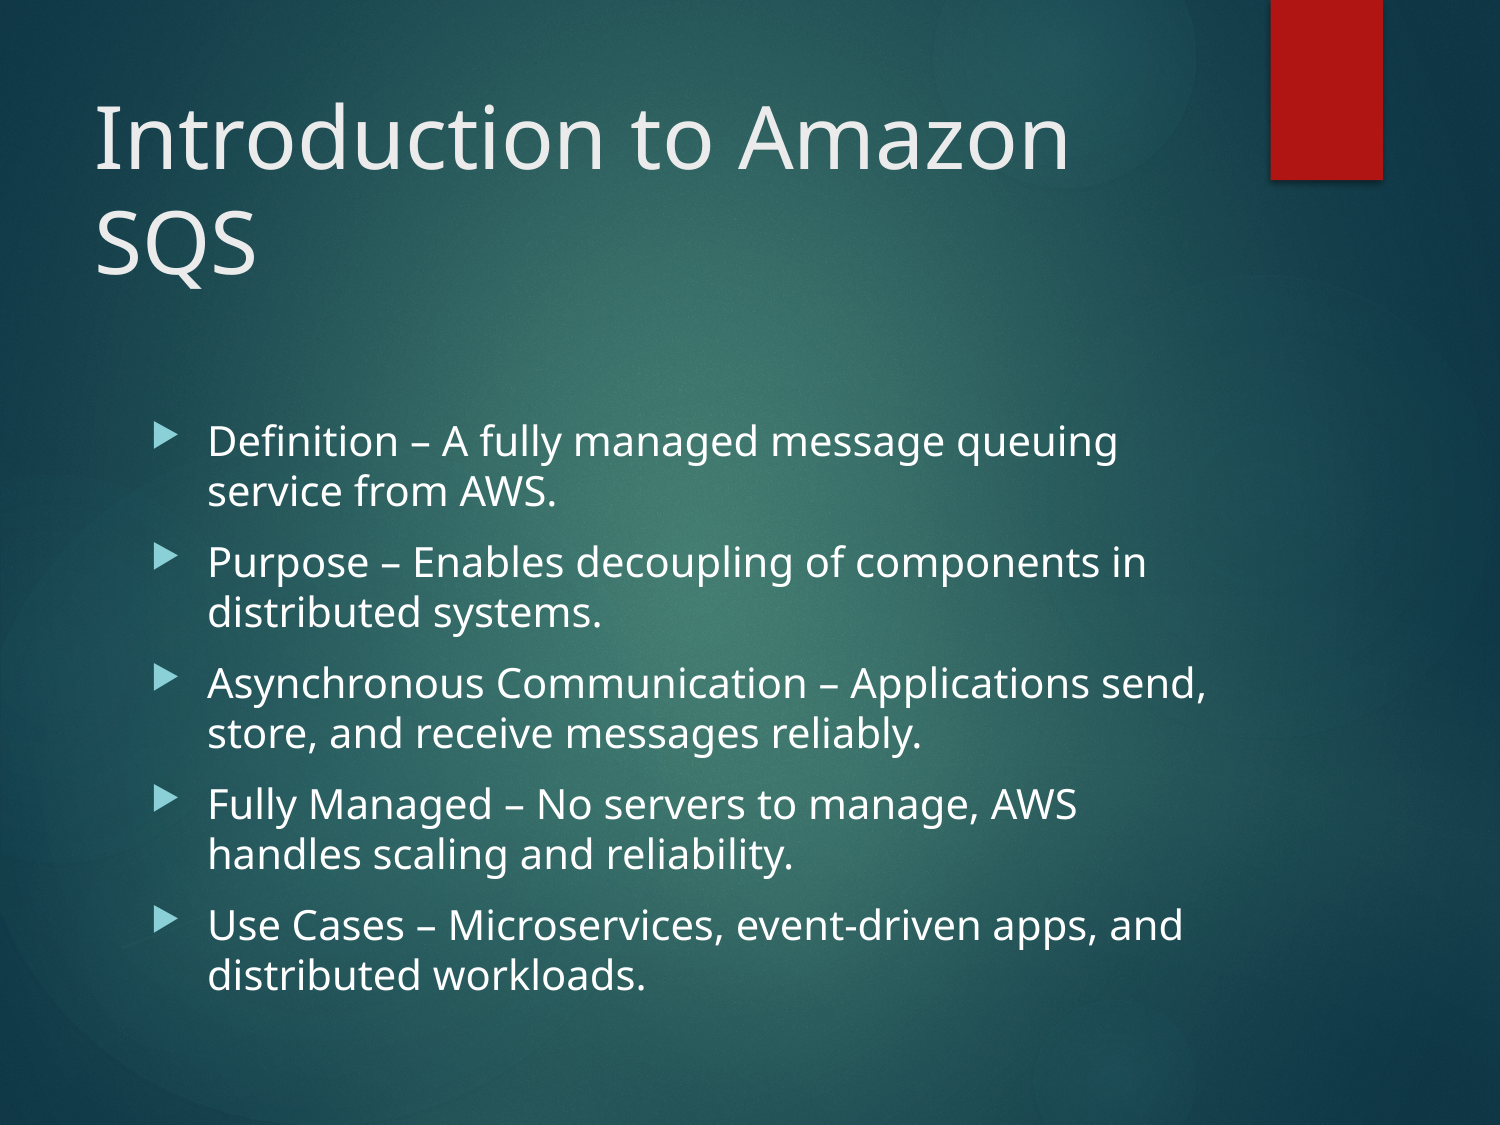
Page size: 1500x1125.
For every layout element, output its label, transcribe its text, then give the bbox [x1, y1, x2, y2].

title Introduction to Amazon SQS [79, 74, 1237, 304]
list Definition – A fully managed message queuing service from AWS. Purpose – Enables decoupling of components in distributed systems. Asynchronous Communication – Applications send, store, and receive messages reliably. Fully Managed – No servers to manage, AWS handles scaling and reliability. Use Cases – Microservices, event-driven apps, and distributed workloads. [135, 336, 1237, 1025]
